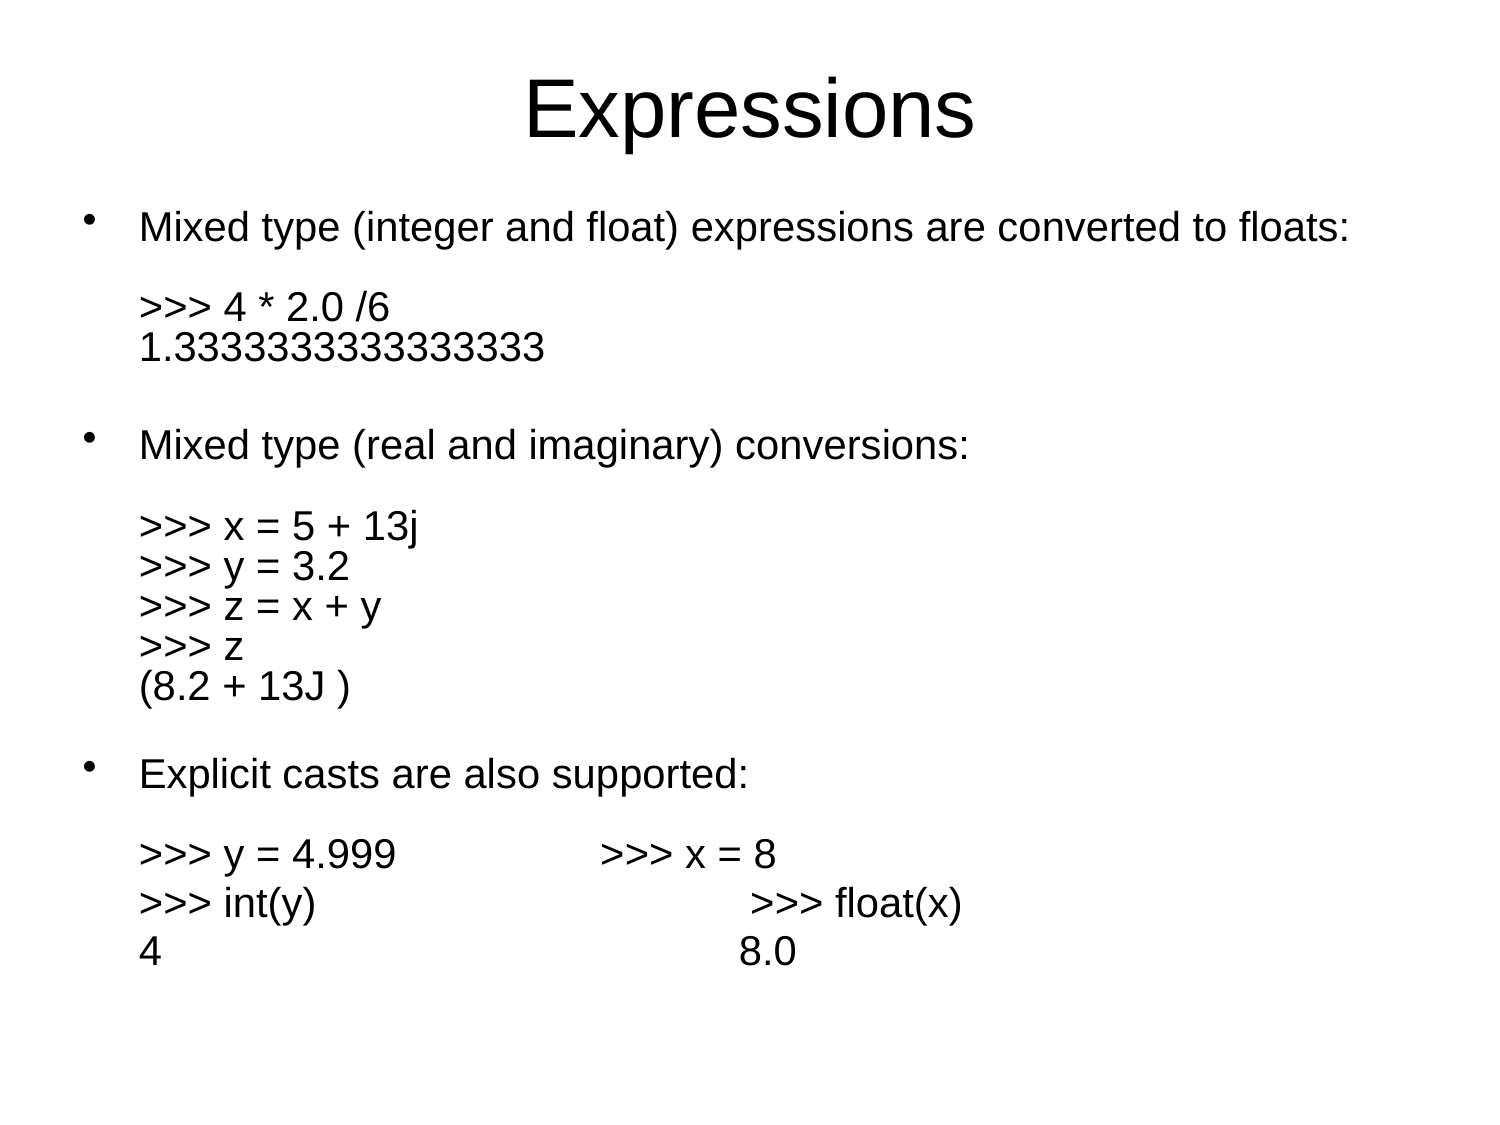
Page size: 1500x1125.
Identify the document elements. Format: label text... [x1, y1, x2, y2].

title Expressions [74, 44, 1426, 163]
list Mixed type (integer and float) expressions are converted to floats: >>> 4 * 2.0 /6 1.3333333333333333 Mixed type (real and imaginary) conversions: >>> x = 5 + 13j >>> y = 3.2 >>> z = x + y >>> z (8.2 + 13J ) Explicit casts are also supported: >>> y = 4.999 >>> x = 8 >>> int(y) >>> float(x) 4 8.0 [74, 201, 1426, 1091]
